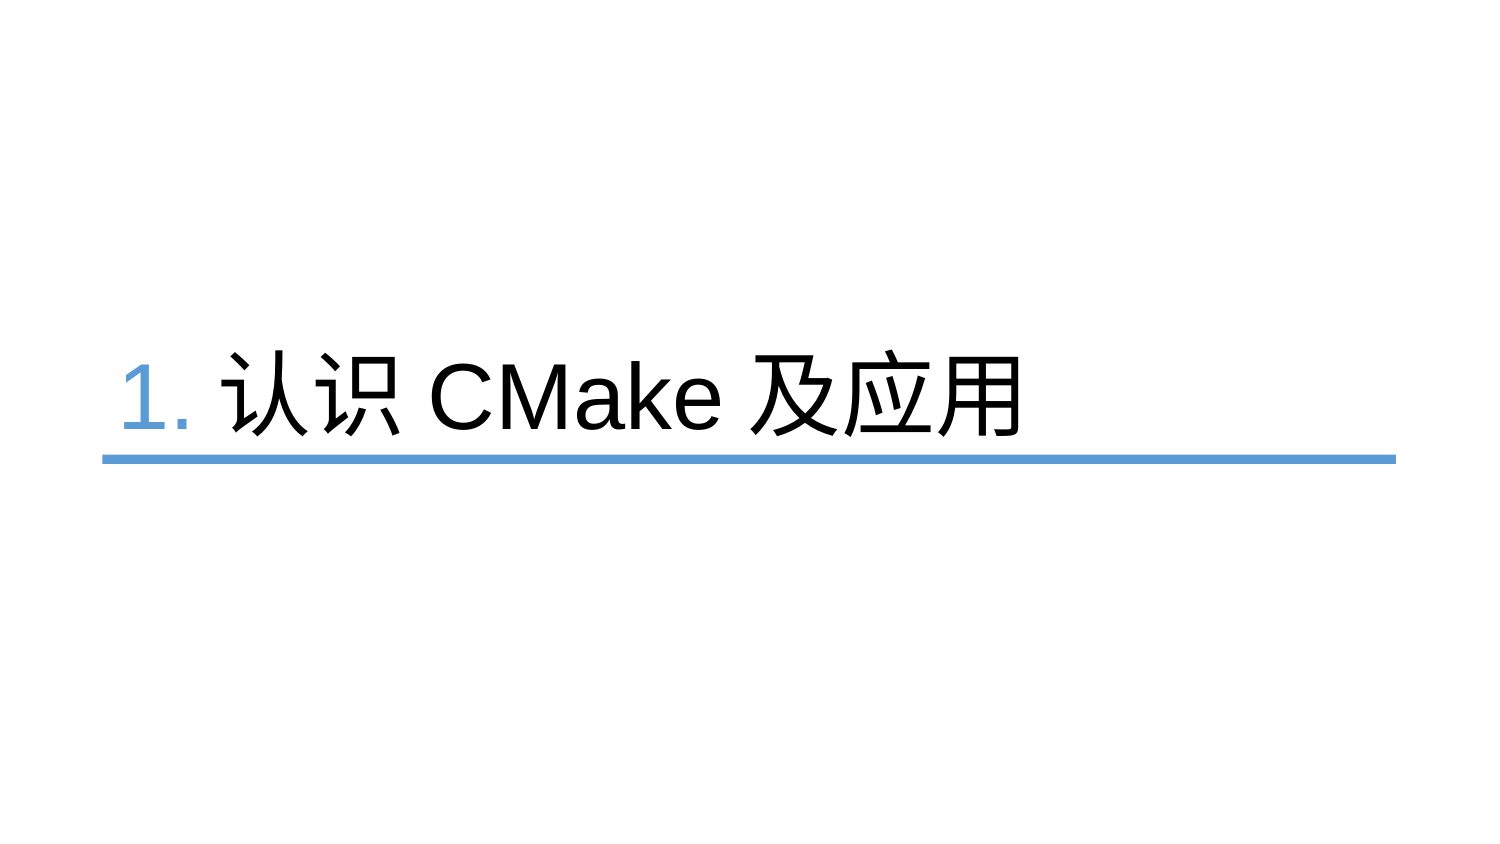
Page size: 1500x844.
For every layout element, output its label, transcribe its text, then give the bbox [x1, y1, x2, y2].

text_box [102, 454, 1396, 464]
text_box 1.认识CMake及应用 [102, 104, 1396, 454]
